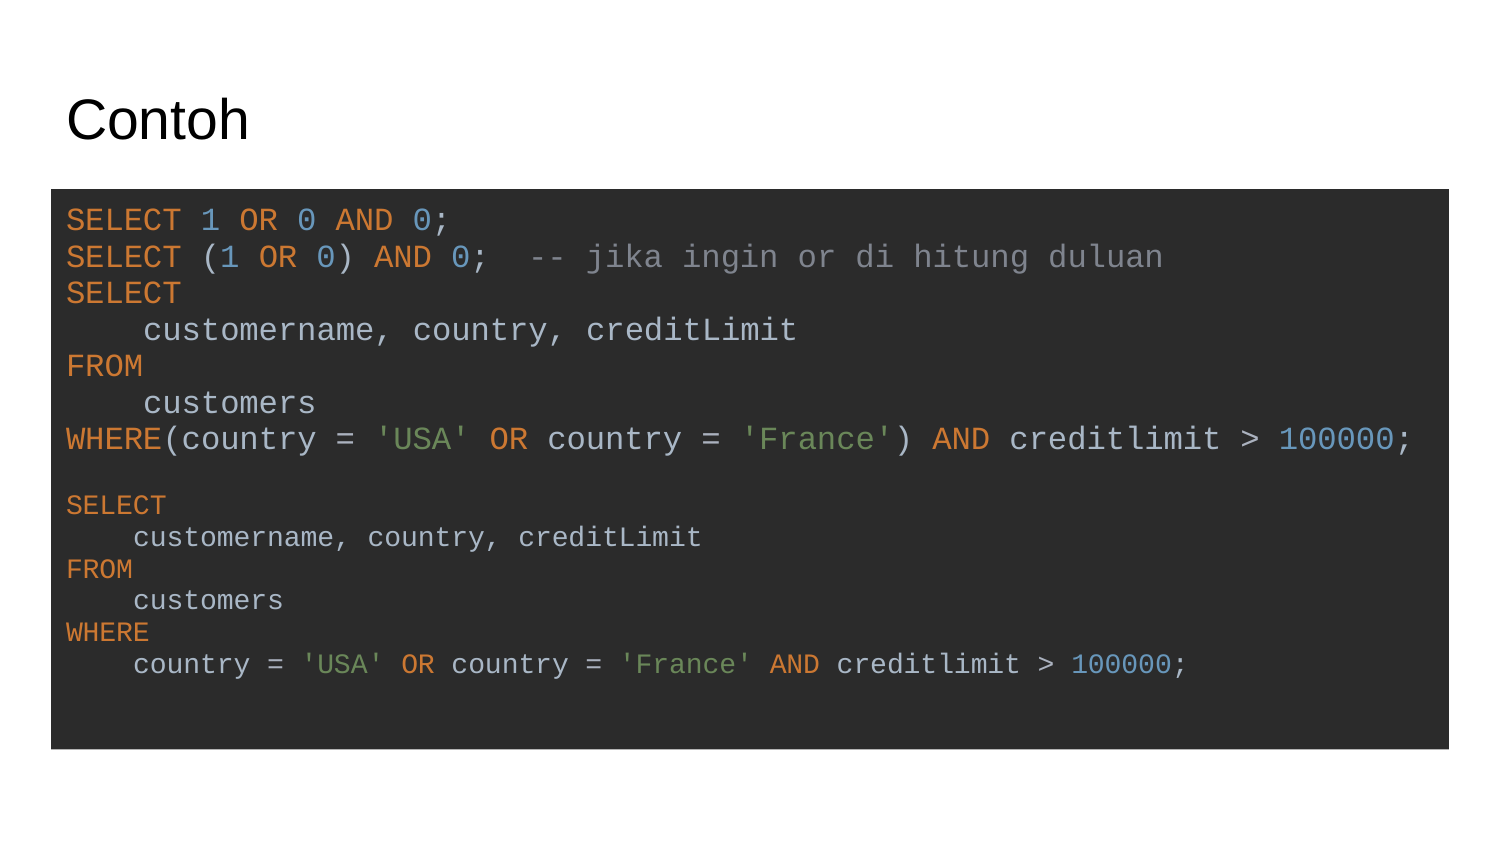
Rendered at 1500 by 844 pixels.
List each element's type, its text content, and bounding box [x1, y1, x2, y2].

title Contoh [51, 72, 1449, 167]
list SELECT 1 OR 0 AND 0; SELECT (1 OR 0) AND 0; -- jika ingin or di hitung duluan SELECT customername, country, creditLimit FROM customers WHERE(country = 'USA' OR country = 'France') AND creditlimit > 100000; SELECT customername, country, creditLimit FROM customers WHERE country = 'USA' OR country = 'France' AND creditlimit > 100000; [51, 189, 1449, 750]
